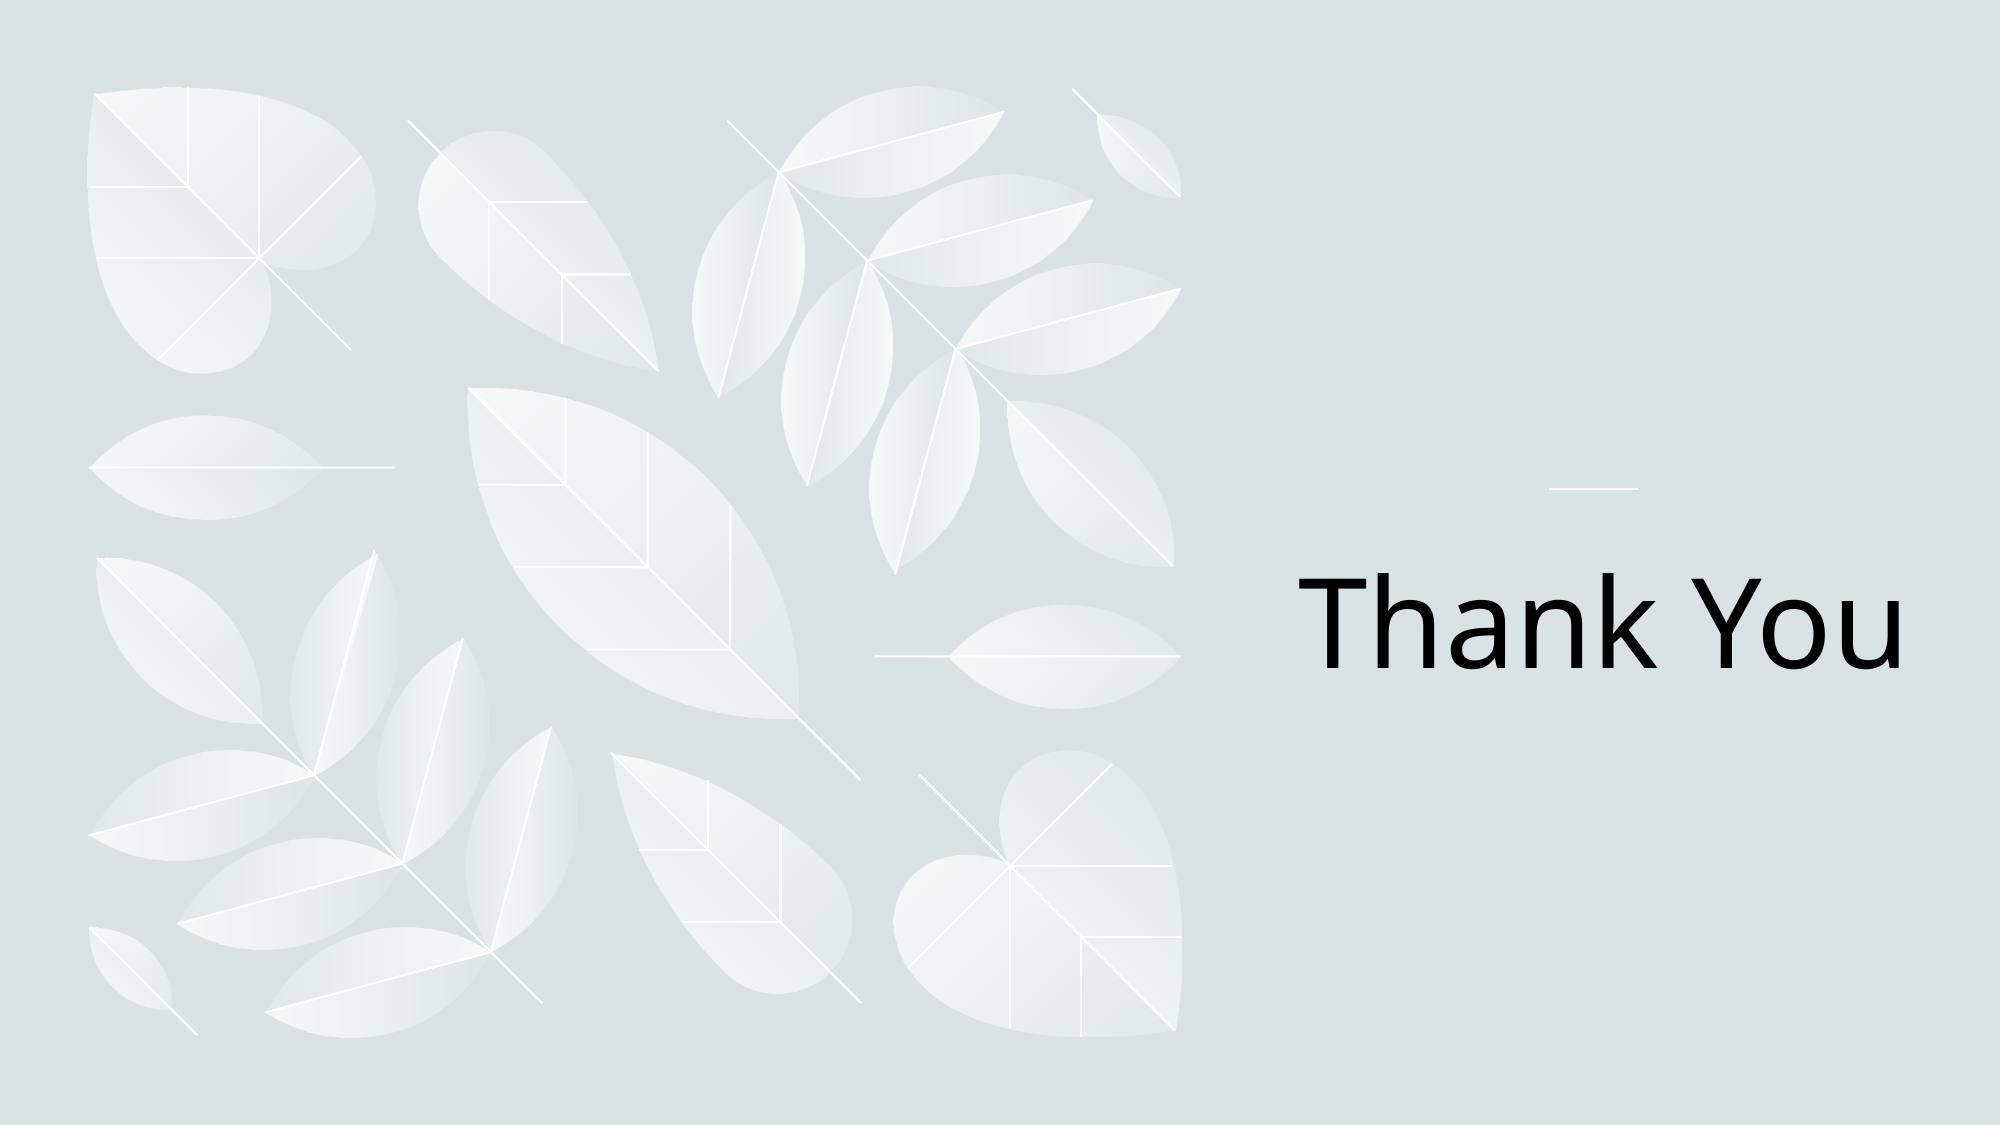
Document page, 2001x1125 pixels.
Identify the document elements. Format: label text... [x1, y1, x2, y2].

title Thank You [1265, 337, 1944, 702]
